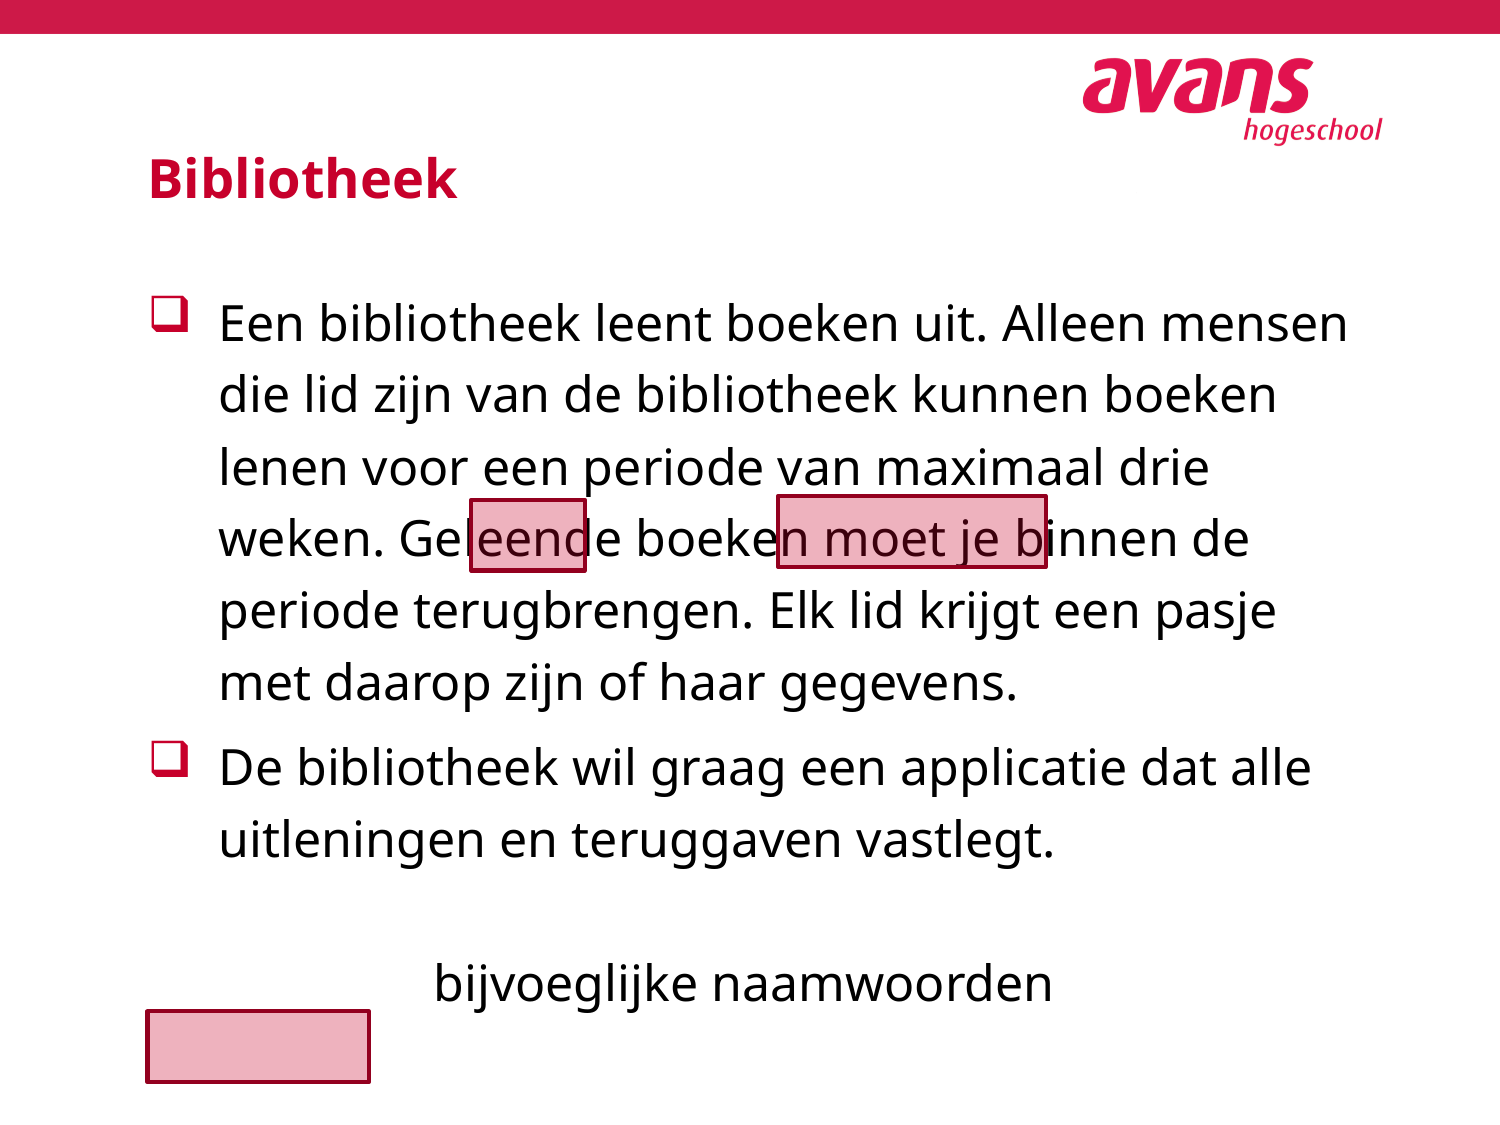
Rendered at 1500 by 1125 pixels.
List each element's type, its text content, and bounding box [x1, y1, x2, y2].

list Een bibliotheek leent boeken uit. Alleen mensen die lid zijn van de bibliotheek kunnen boeken lenen voor een periode van maximaal drie weken. Geleende boeken moet je binnen de periode terugbrengen. Elk lid krijgt een pasje met daarop zijn of haar gegevens. De bibliotheek wil graag een applicatie dat alle uitleningen en teruggaven vastlegt. bijvoeglijke naamwoorden [147, 278, 1353, 1035]
picture [0, 0, 1500, 1125]
title Bibliotheek [147, 150, 1353, 209]
text_box [145, 1009, 371, 1084]
text_box [469, 498, 587, 573]
text_box [776, 494, 1048, 569]
